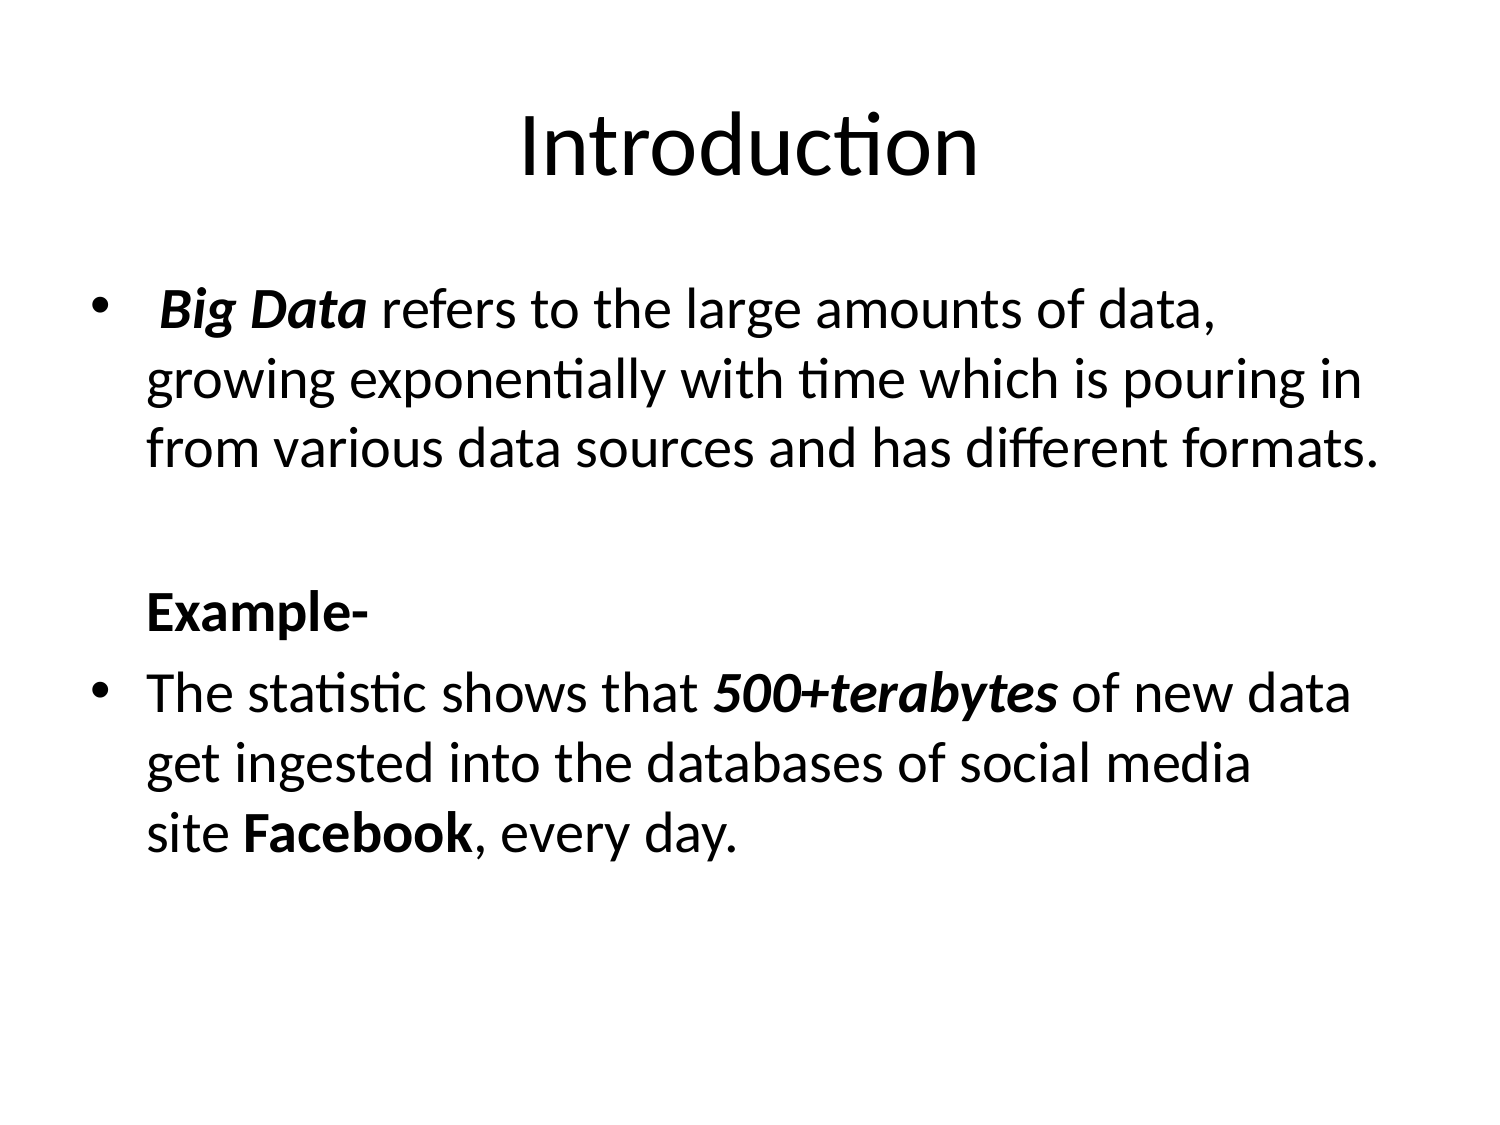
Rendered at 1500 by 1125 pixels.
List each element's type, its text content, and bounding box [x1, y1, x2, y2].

title Introduction [75, 45, 1425, 233]
list Big Data refers to the large amounts of data, growing exponentially with time which is pouring in from various data sources and has different formats. Example- The statistic shows that 500+terabytes of new data get ingested into the databases of social media site Facebook, every day. [75, 262, 1425, 1005]
